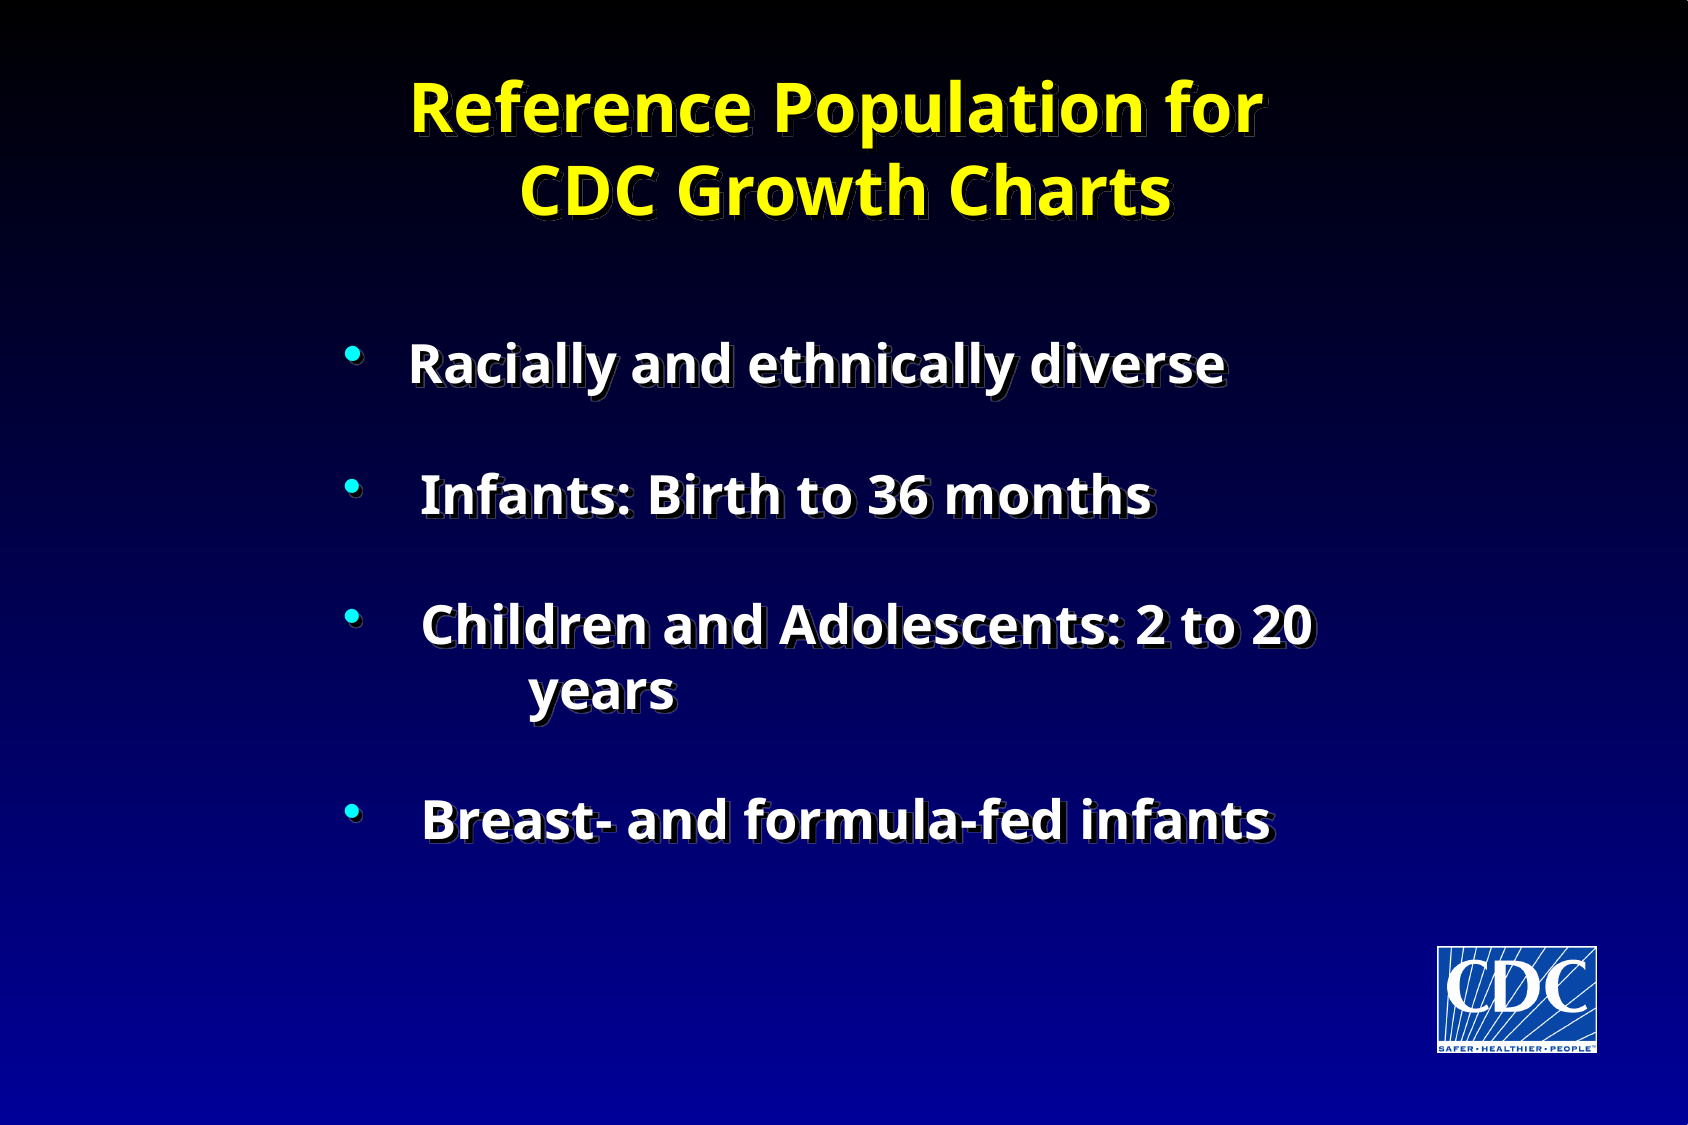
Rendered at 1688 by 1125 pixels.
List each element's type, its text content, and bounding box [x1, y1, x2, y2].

text_box Racially and ethnically diverse Infants: Birth to 36 months Children and Adolescents: 2 to 20 years Breast- and formula-fed infants [328, 317, 1471, 988]
picture [1437, 946, 1597, 1053]
text_box Reference Population for CDC Growth Charts [2, 63, 1688, 229]
